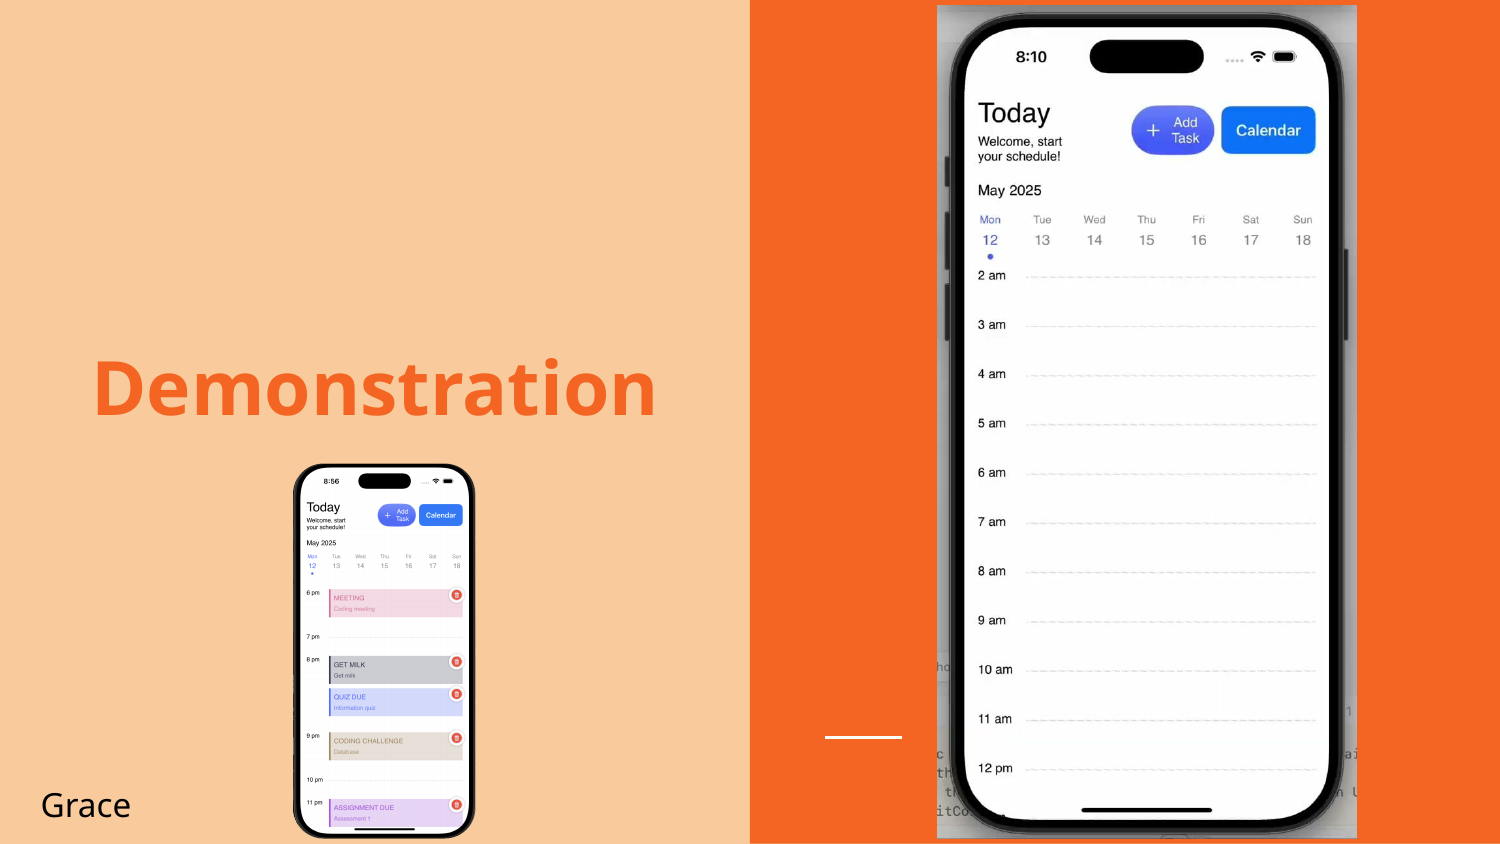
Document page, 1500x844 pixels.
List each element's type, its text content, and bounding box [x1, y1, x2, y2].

title Demonstration [43, 229, 708, 446]
text_box Grace [25, 768, 287, 821]
picture [936, 4, 1357, 839]
picture [292, 463, 476, 839]
